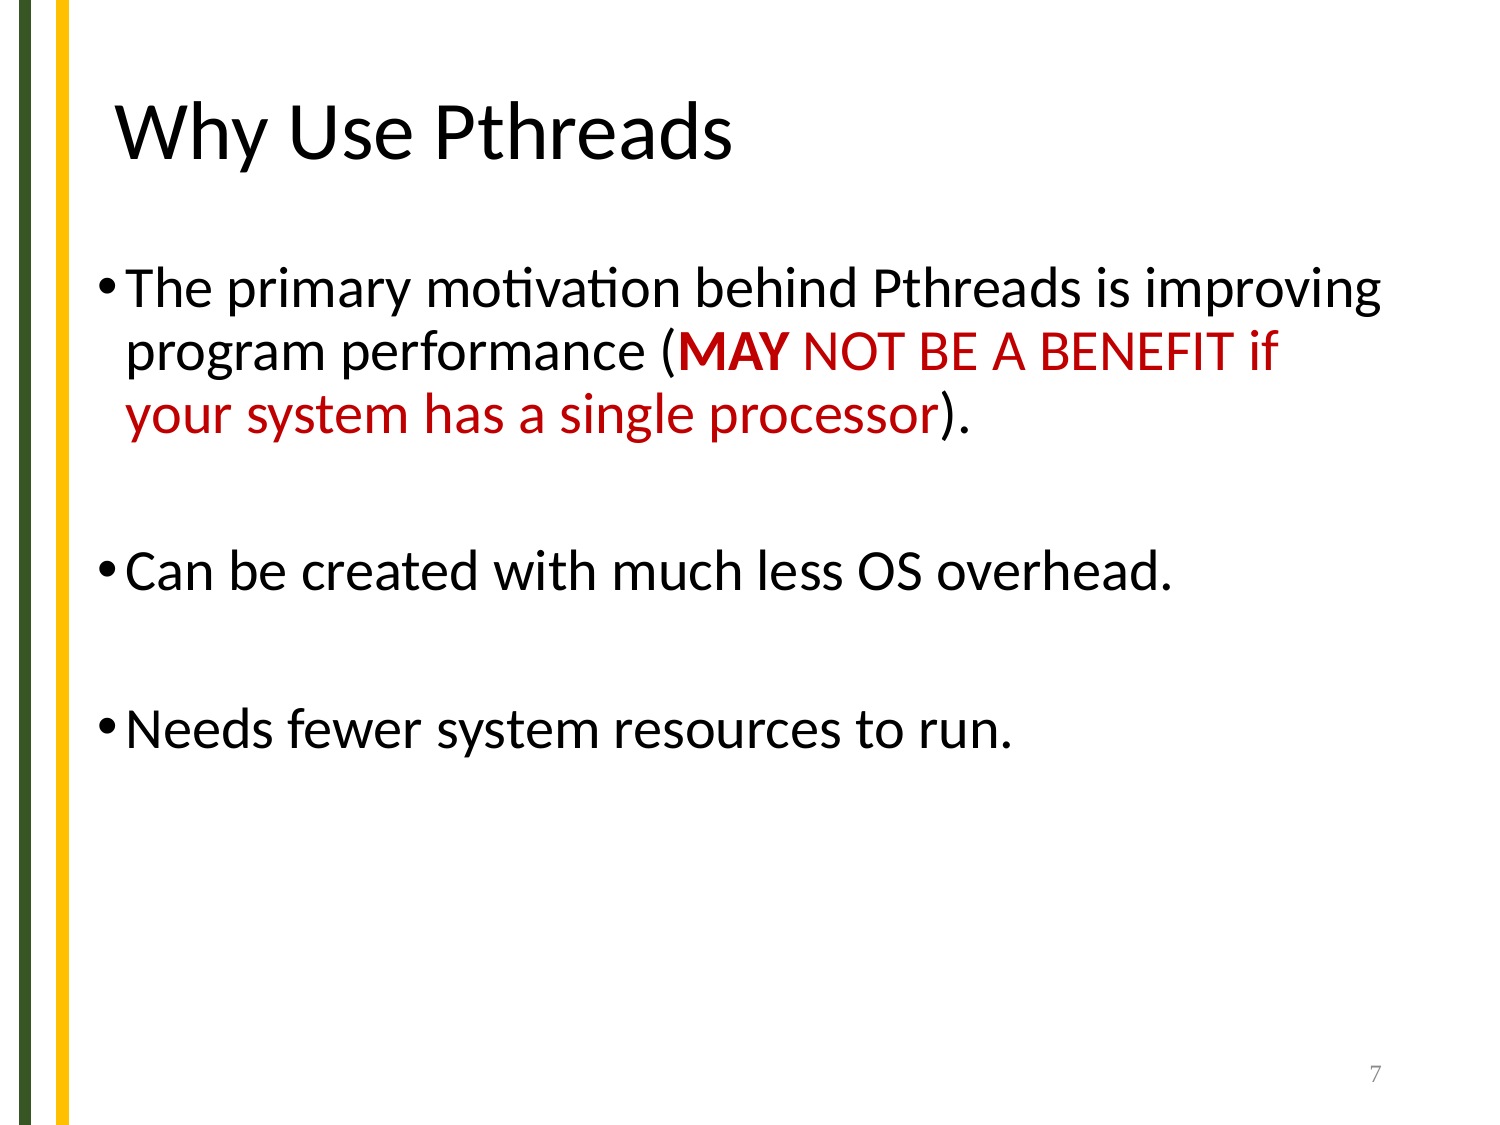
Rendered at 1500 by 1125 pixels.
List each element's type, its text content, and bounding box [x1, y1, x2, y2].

list The primary motivation behind Pthreads is improving program performance (MAY NOT BE A BENEFIT if your system has a single processor). Can be created with much less OS overhead. Needs fewer system resources to run. [82, 249, 1406, 868]
title Why Use Pthreads [99, 0, 1426, 269]
slide_number 7 [1059, 1042, 1397, 1103]
